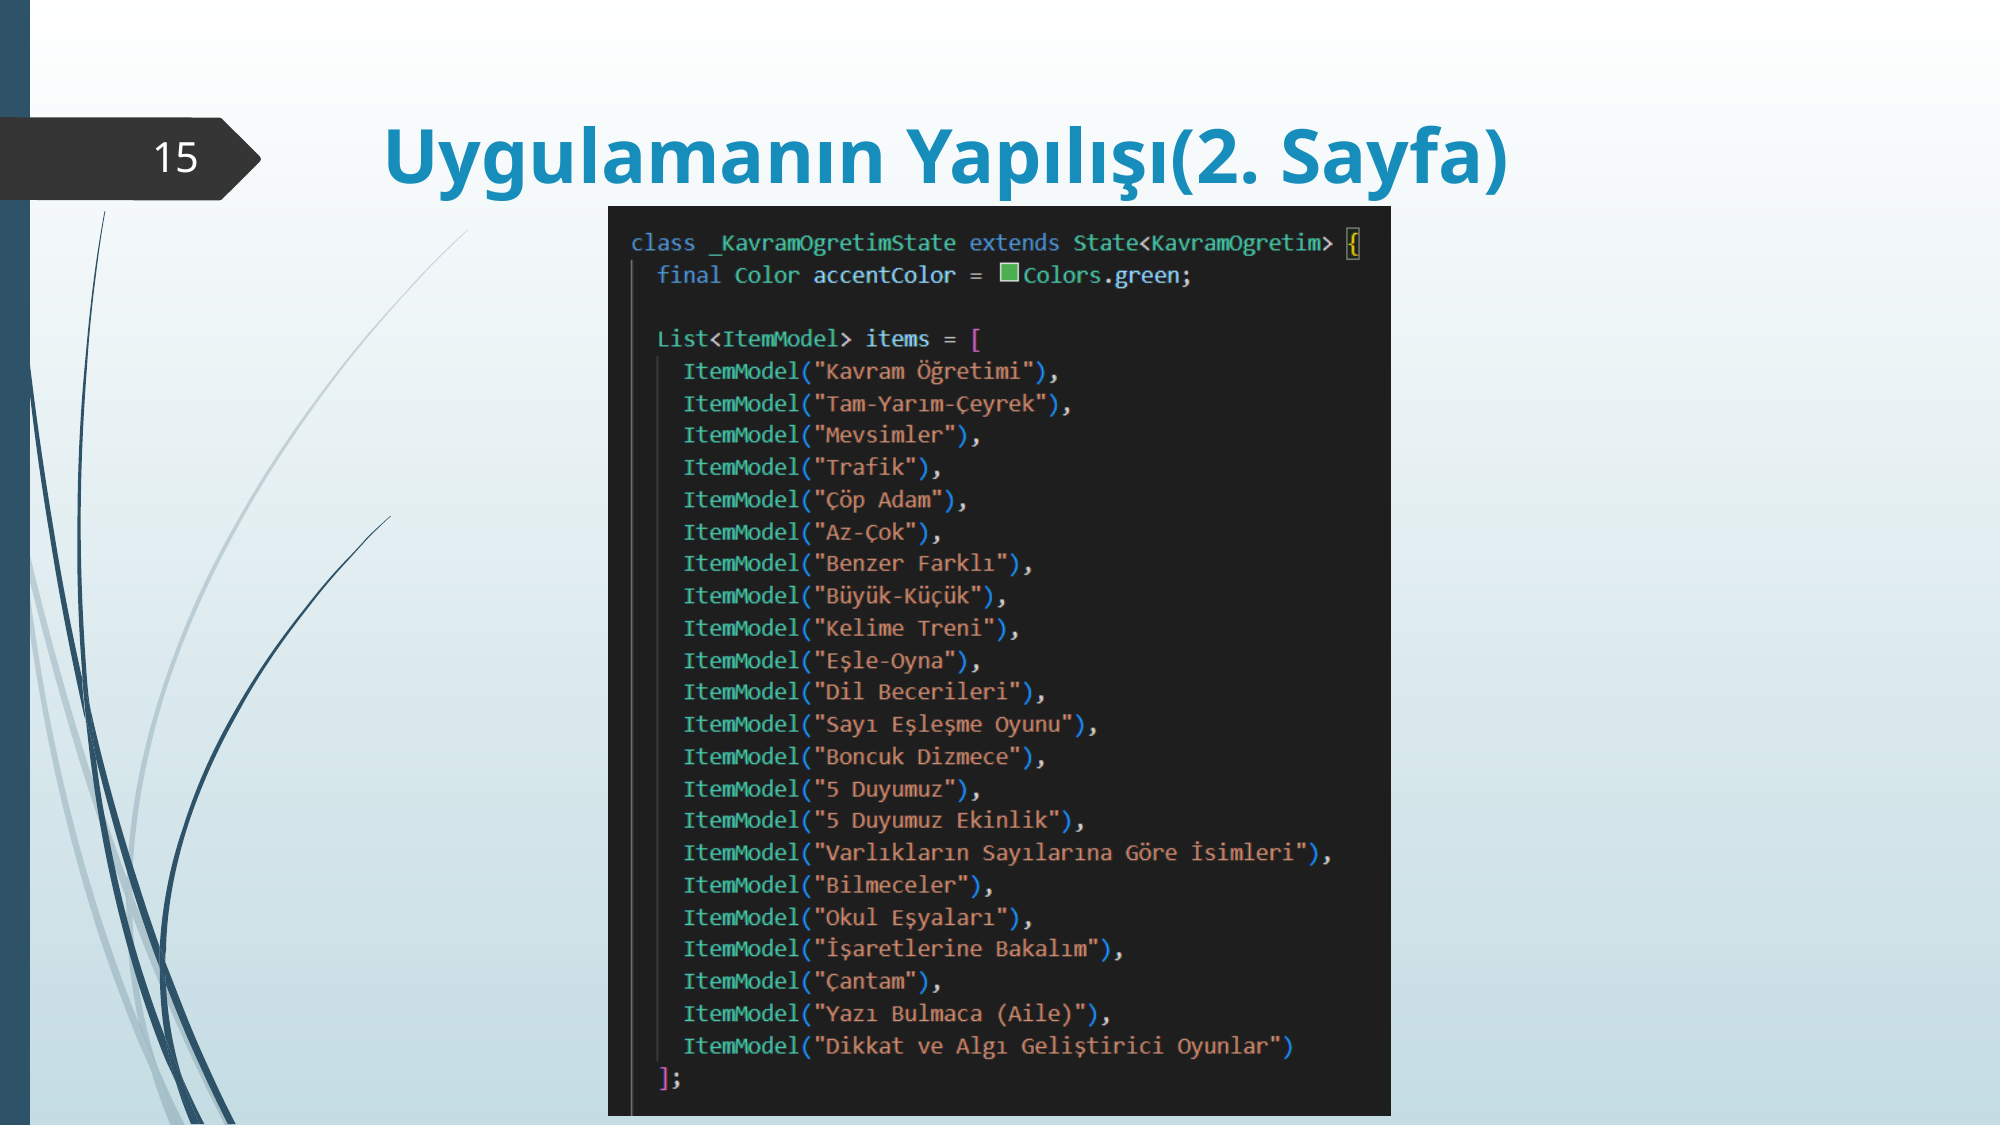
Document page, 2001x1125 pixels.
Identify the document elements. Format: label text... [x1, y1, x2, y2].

picture [608, 206, 1392, 1116]
slide_number 15 [87, 129, 215, 190]
title Uygulamanın Yapılışı(2. Sayfa) [215, 101, 1677, 312]
